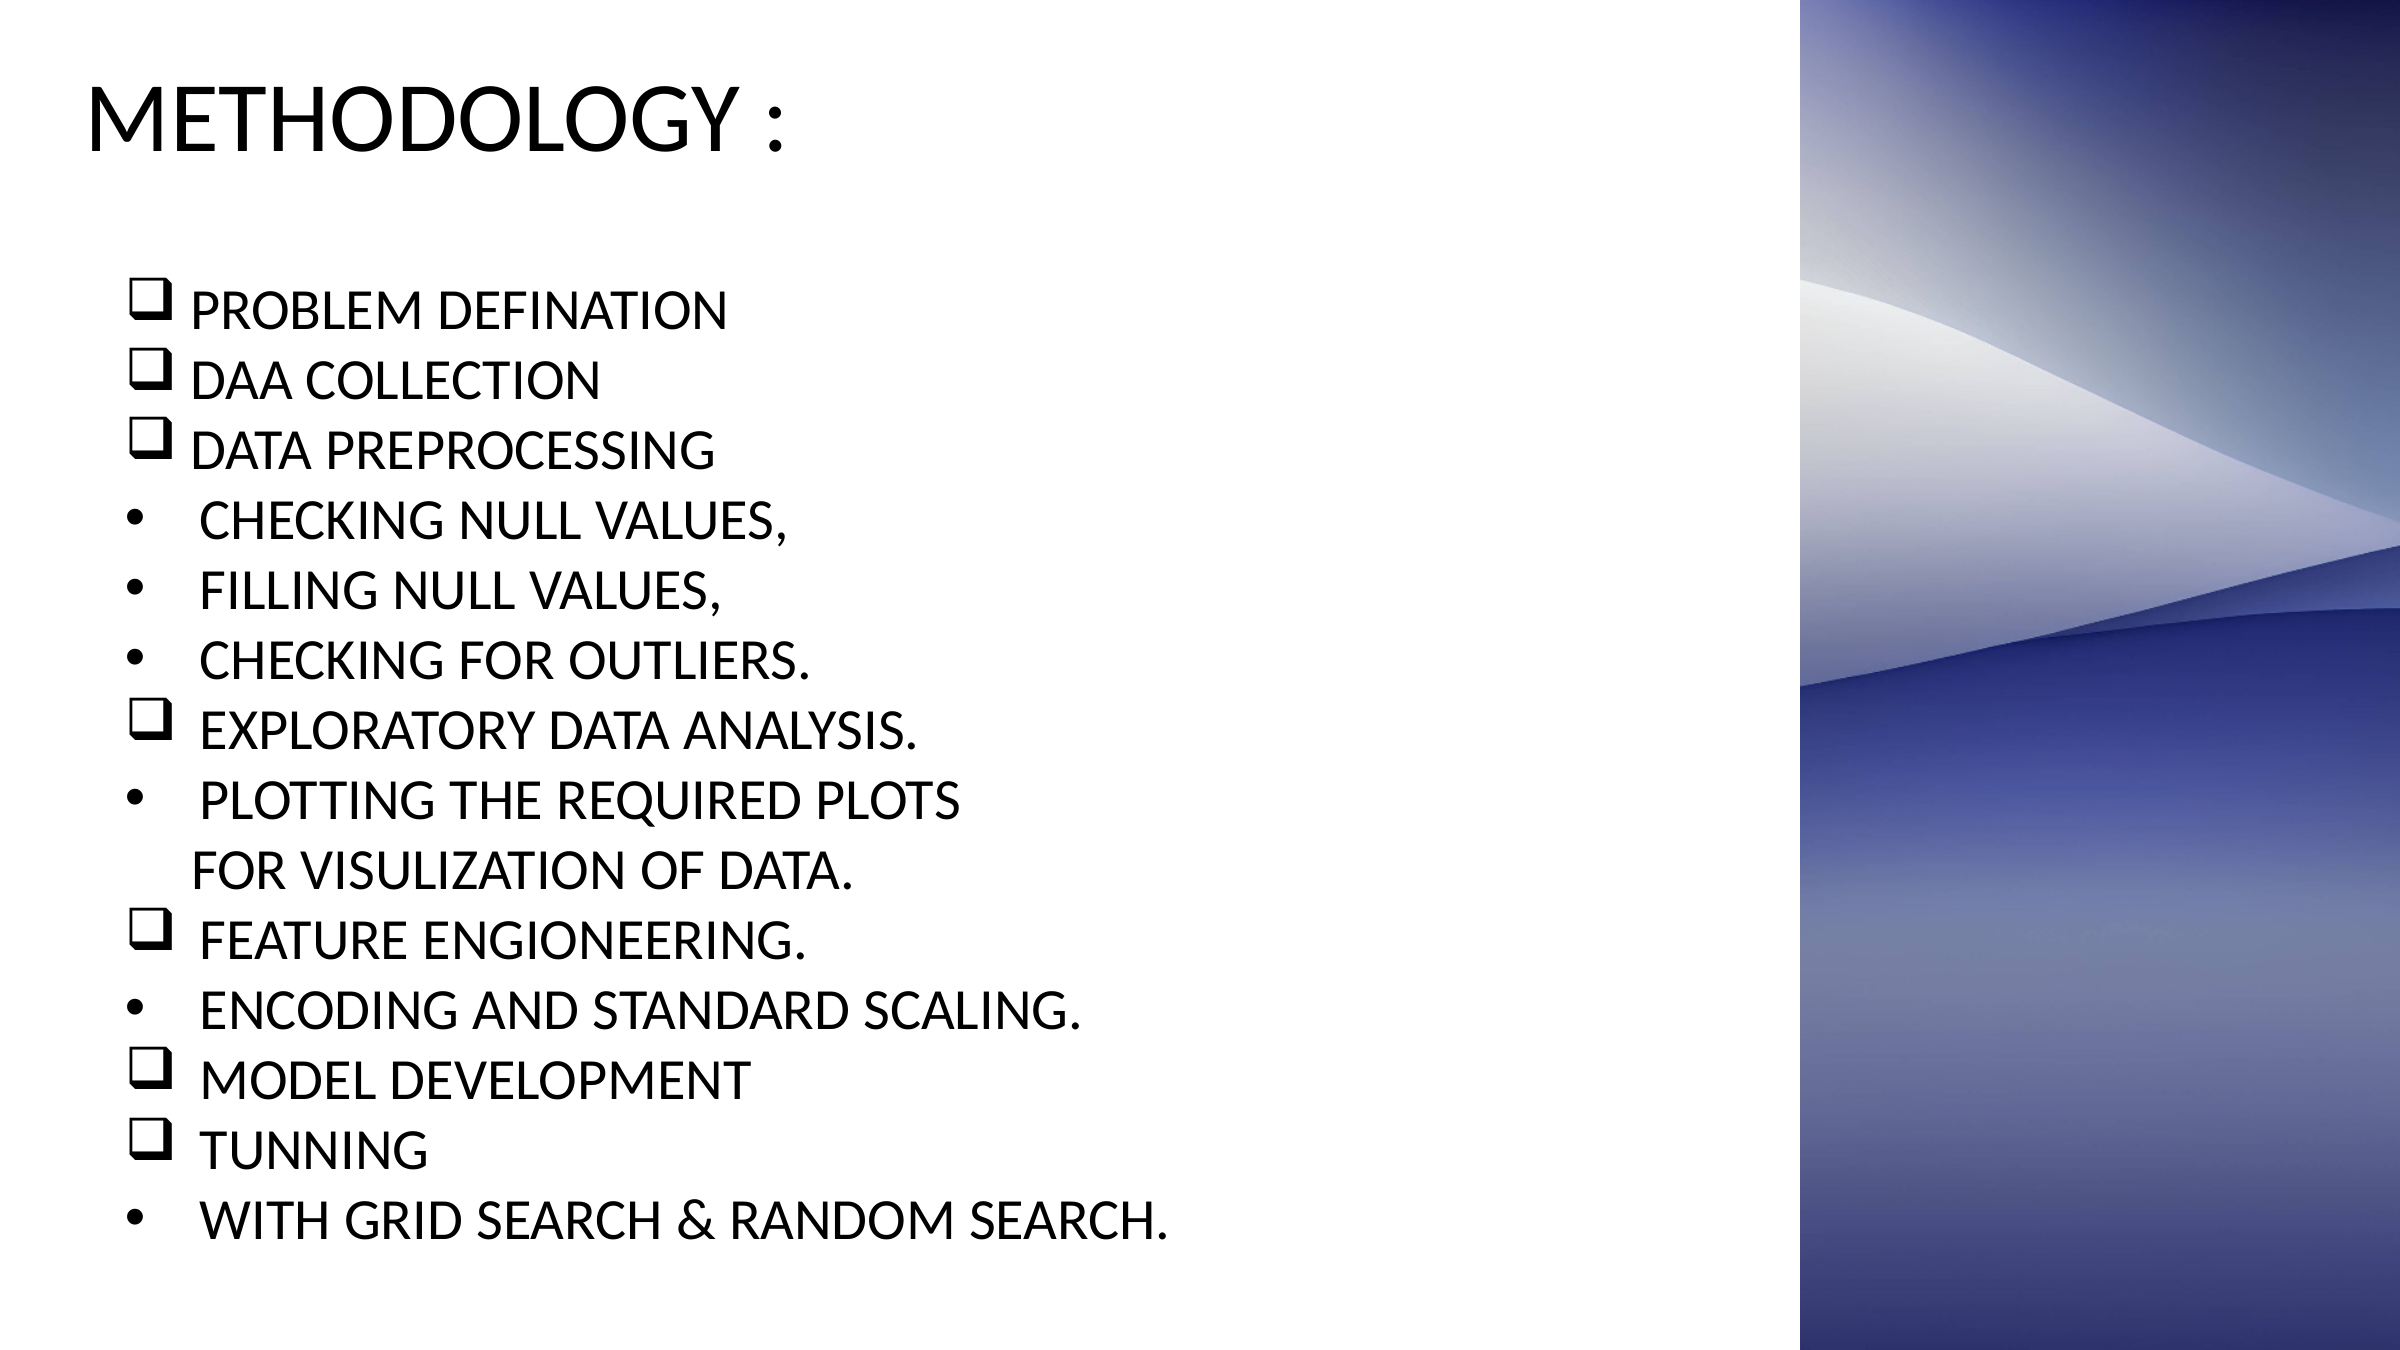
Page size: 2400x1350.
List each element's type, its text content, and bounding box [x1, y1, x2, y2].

text_box METHODOLOGY : [70, 44, 805, 179]
picture [1799, 0, 2400, 1350]
text_box PROBLEM DEFINATION DAA COLLECTION DATA PREPROCESSING CHECKING NULL VALUES, FILLING NULL VALUES, CHECKING FOR OUTLIERS. EXPLORATORY DATA ANALYSIS. PLOTTING THE REQUIRED PLOTS FOR VISULIZATION OF DATA. FEATURE ENGIONEERING. ENCODING AND STANDARD SCALING. MODEL DEVELOPMENT TUNNING WITH GRID SEARCH & RANDOM SEARCH. [110, 263, 1405, 1350]
